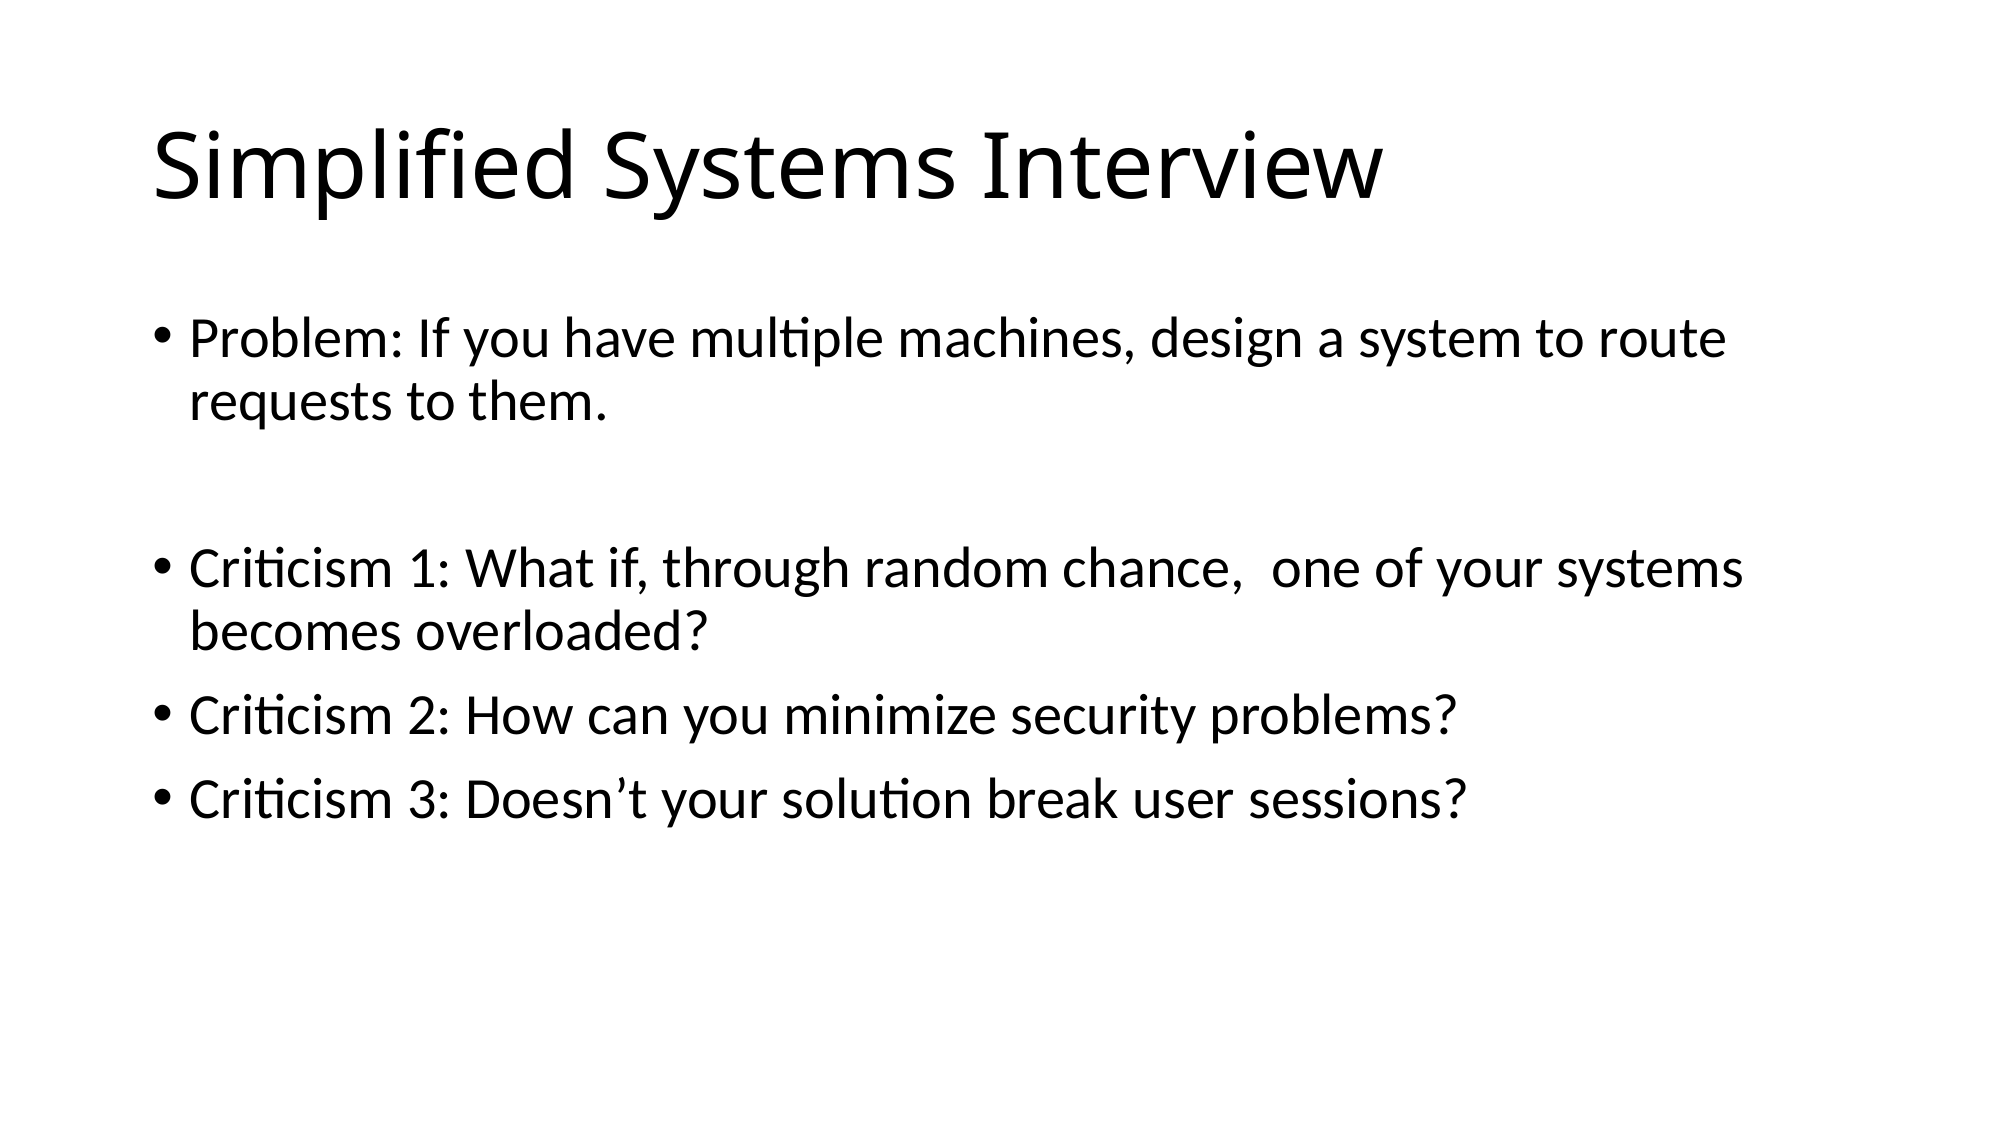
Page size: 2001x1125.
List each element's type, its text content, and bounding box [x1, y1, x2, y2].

list Problem: If you have multiple machines, design a system to route requests to them. Criticism 1: What if, through random chance, one of your systems becomes overloaded? Criticism 2: How can you minimize security problems? Criticism 3: Doesn’t your solution break user sessions? [137, 299, 1863, 1014]
title Simplified Systems Interview [137, 59, 1863, 278]
